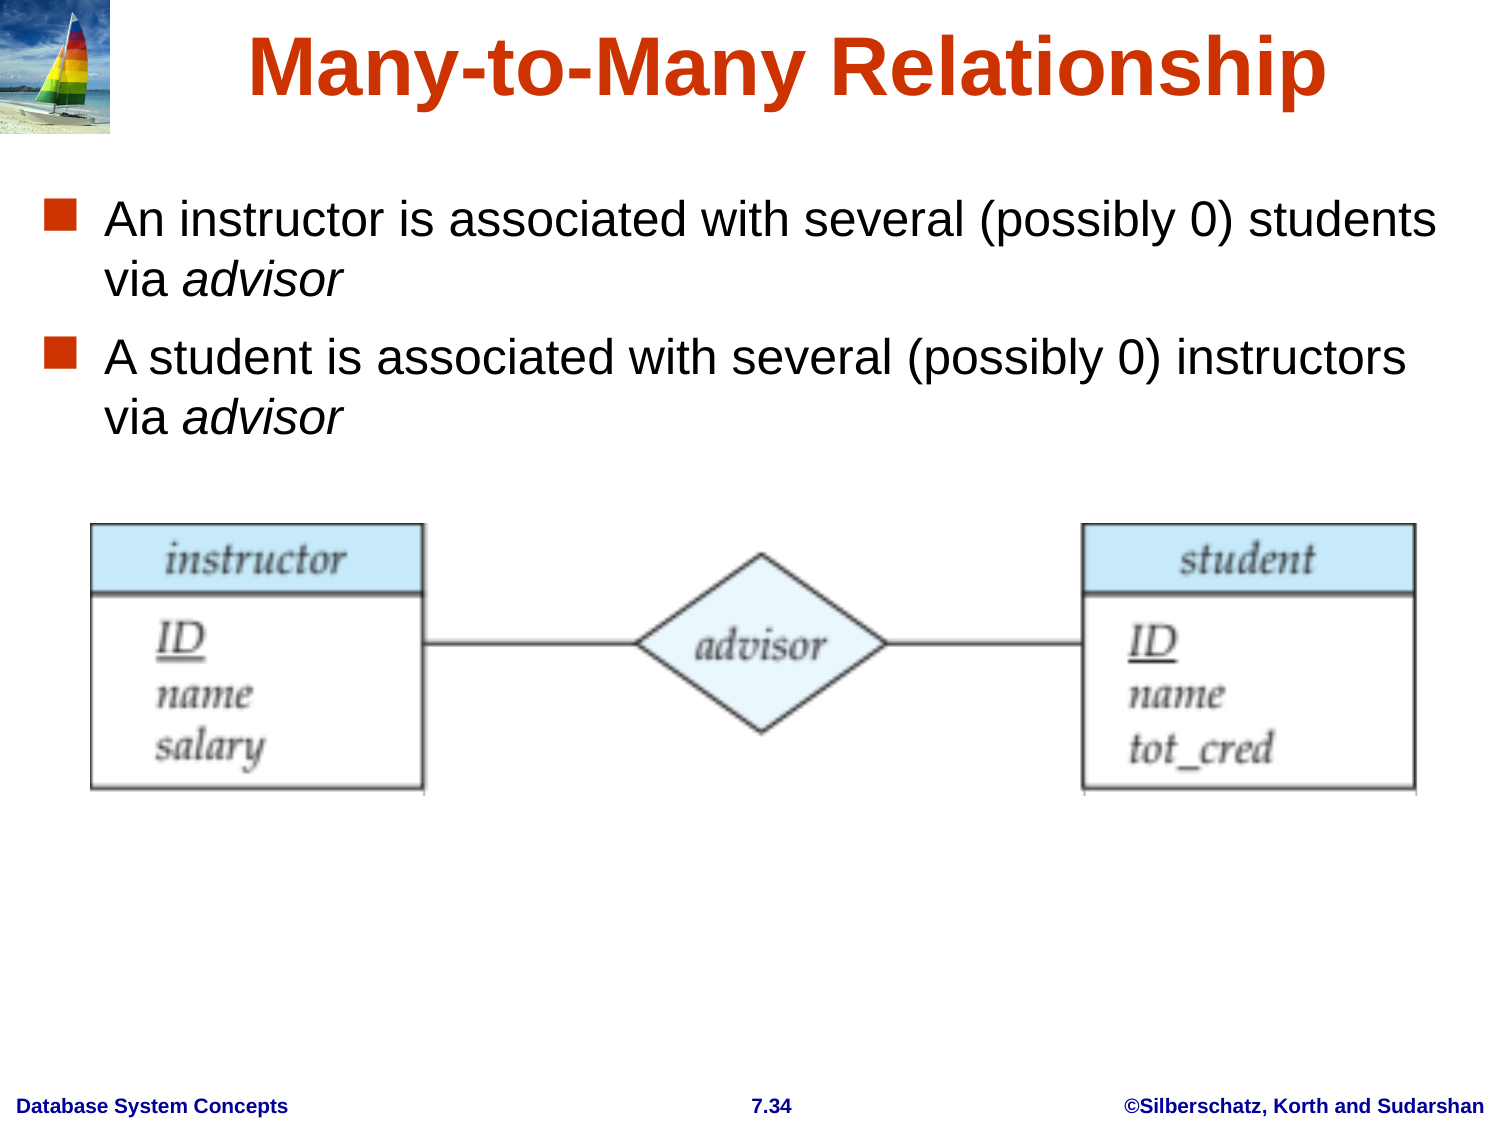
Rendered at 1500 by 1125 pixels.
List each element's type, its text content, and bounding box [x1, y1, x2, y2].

picture [89, 523, 1418, 796]
list An instructor is associated with several (possibly 0) students via advisor A student is associated with several (possibly 0) instructors via advisor [32, 179, 1467, 434]
title Many-to-Many Relationship [125, 18, 1452, 120]
picture [0, 0, 110, 134]
